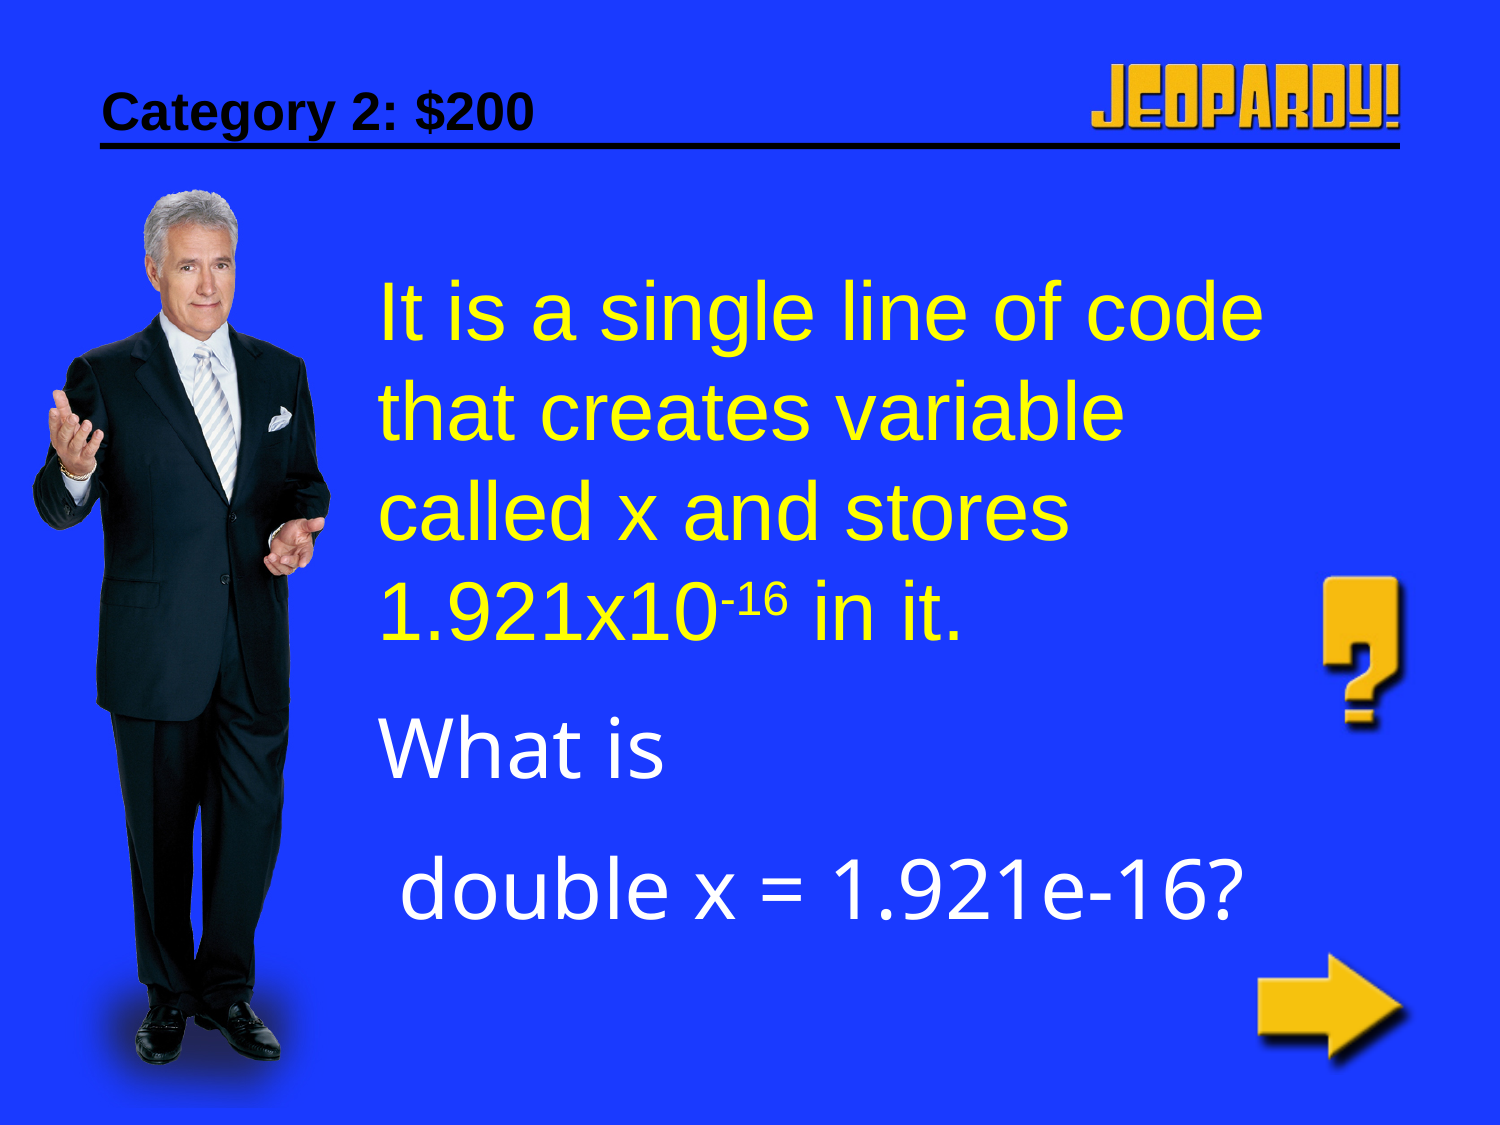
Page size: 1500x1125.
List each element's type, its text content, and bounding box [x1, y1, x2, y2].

text_box It is a single line of code that creates variable called x and stores 1.921x10-16 in it. [362, 249, 1288, 550]
title Category 2: $200 [86, 52, 1051, 166]
picture [1237, 942, 1426, 1076]
picture [1089, 59, 1403, 135]
text_box What is double x = 1.921e-16? [362, 687, 1288, 988]
picture [14, 167, 349, 1118]
picture [1302, 571, 1426, 738]
